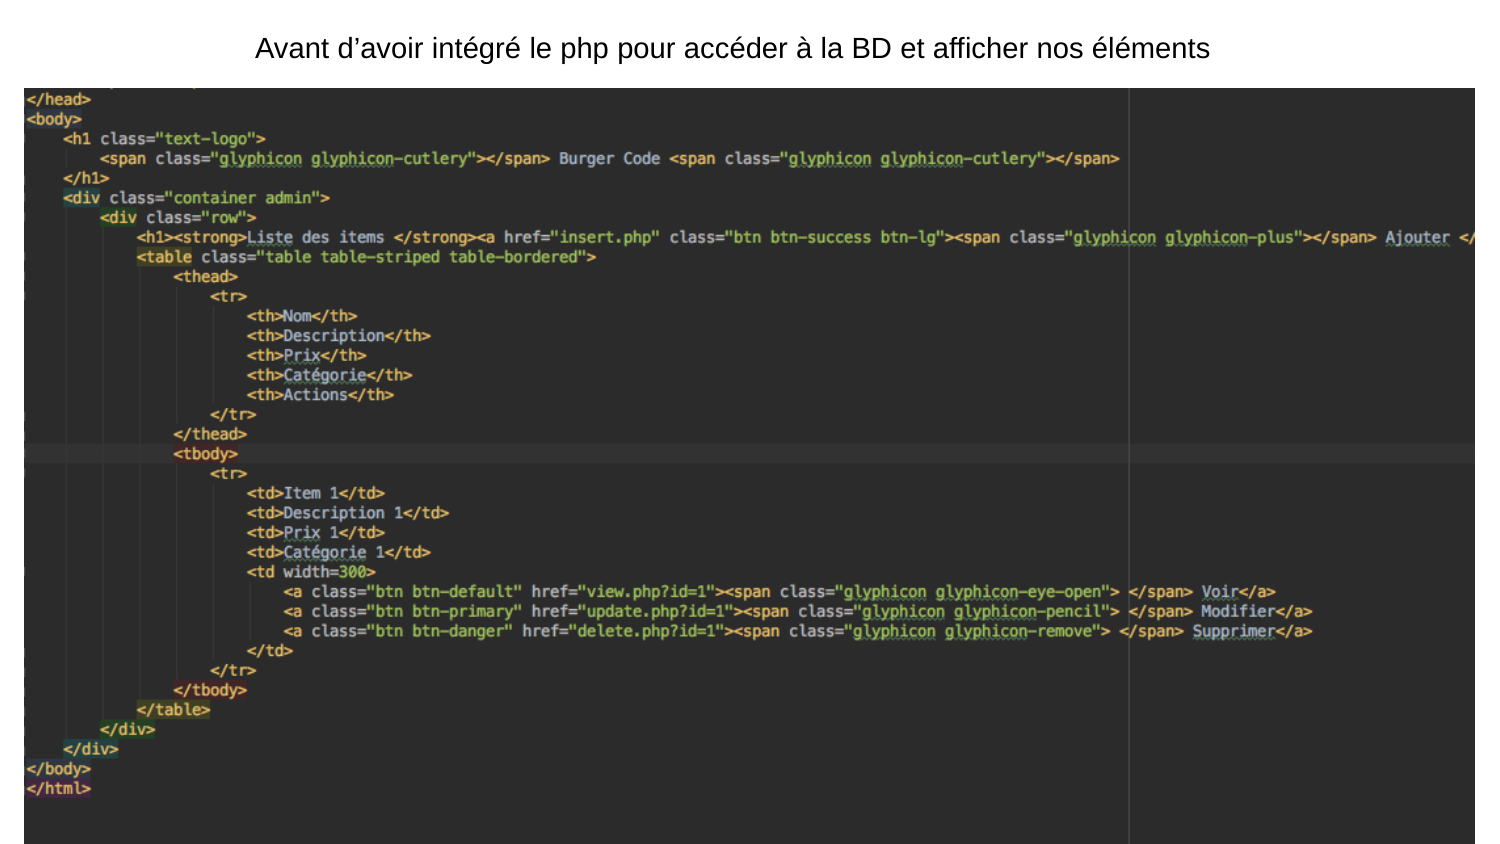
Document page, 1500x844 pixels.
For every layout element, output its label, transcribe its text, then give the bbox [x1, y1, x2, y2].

text_box Avant d’avoir intégré le php pour accéder à la BD et afficher nos éléments [240, 14, 1260, 77]
picture [24, 88, 1476, 844]
